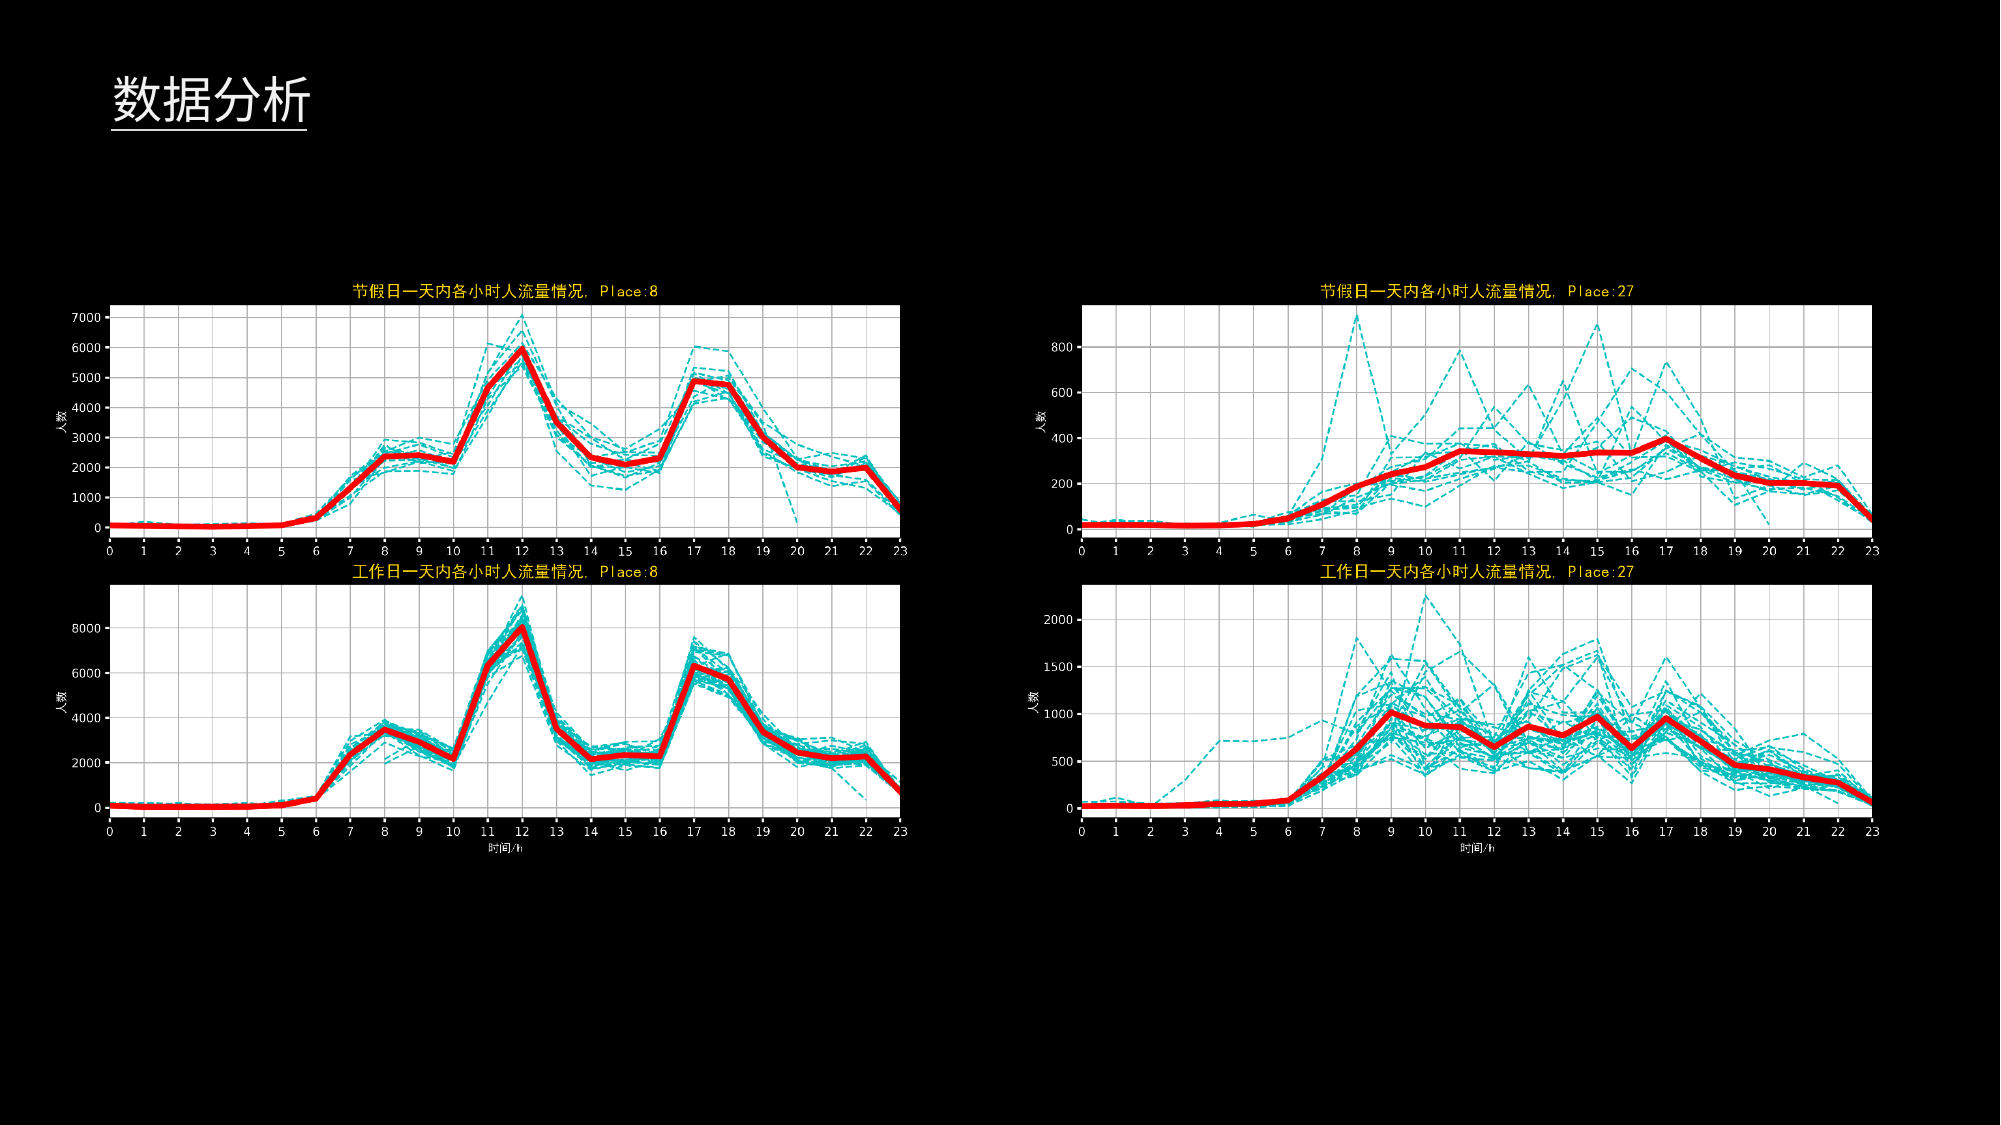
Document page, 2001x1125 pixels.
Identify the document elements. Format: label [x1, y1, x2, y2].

picture [47, 275, 916, 862]
text_box [97, 61, 332, 138]
picture [1019, 275, 1888, 862]
